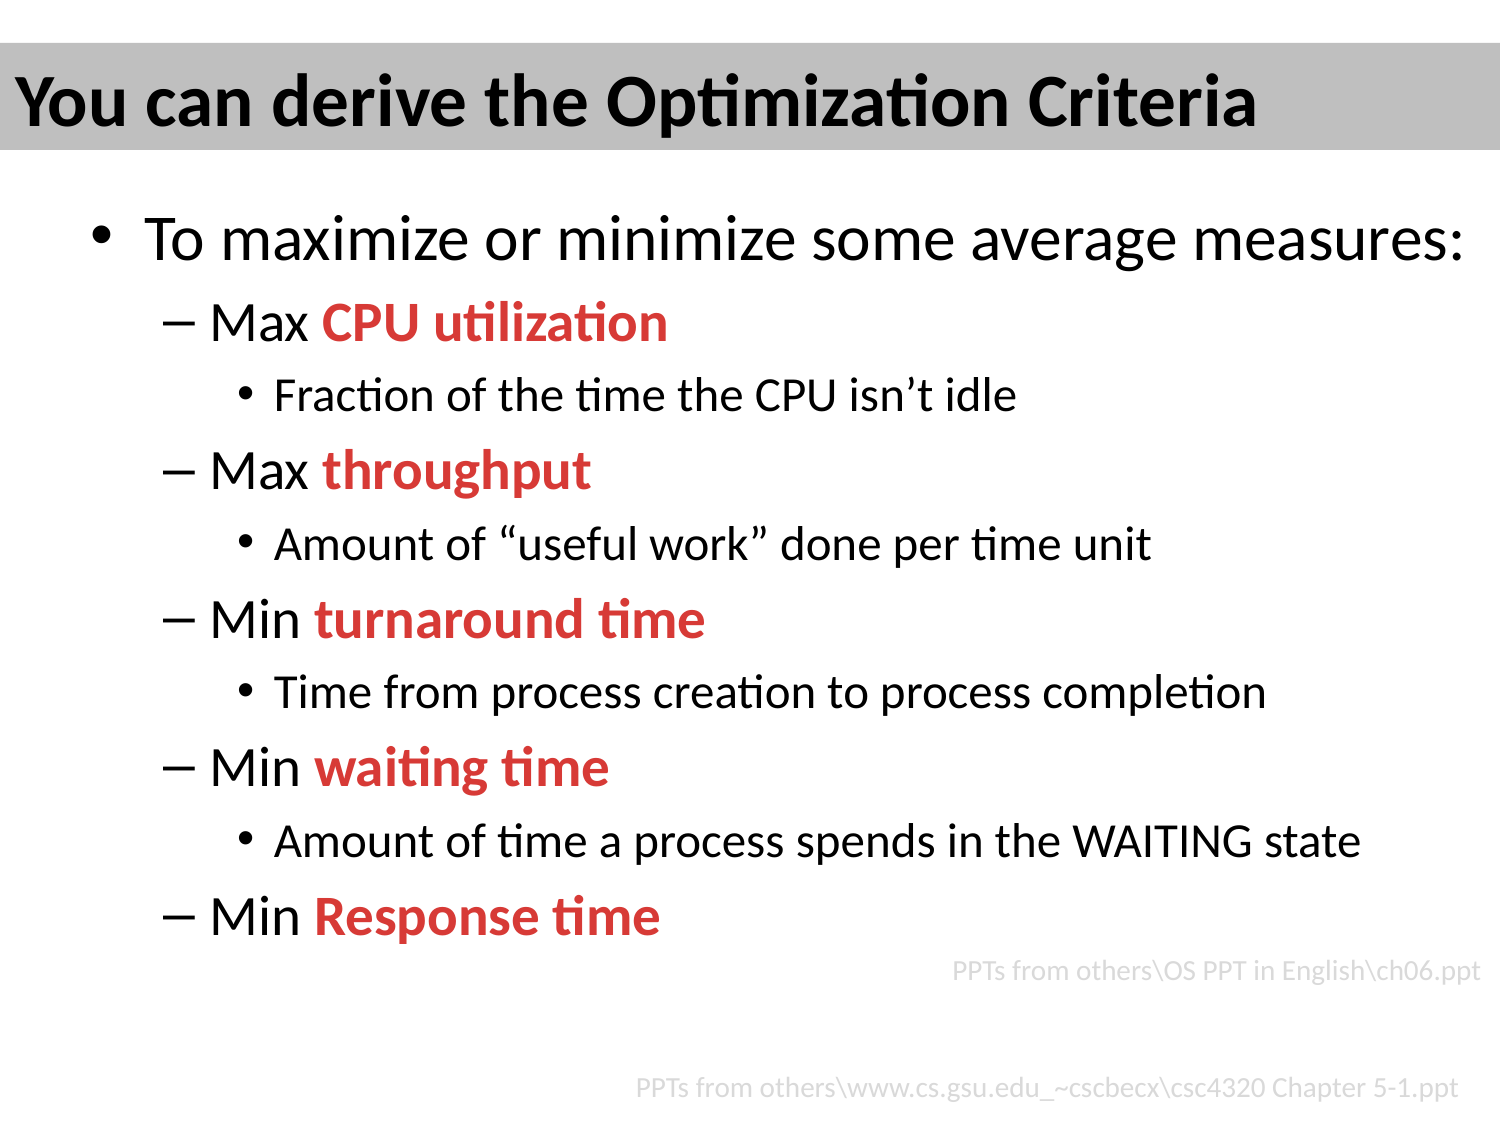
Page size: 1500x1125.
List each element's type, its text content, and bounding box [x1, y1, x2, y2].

text_box PPTs from others\www.cs.gsu.edu_~cscbecx\csc4320 Chapter 5-1.ppt [621, 1060, 1500, 1111]
list To maximize or minimize some average measures: Max CPU utilization Fraction of the time the CPU isn’t idle Max throughput Amount of “useful work” done per time unit Min turnaround time Time from process creation to process completion Min waiting time Amount of time a process spends in the WAITING state Min Response time [74, 186, 1500, 1020]
title You can derive the Optimization Criteria [0, 42, 1500, 151]
text_box PPTs from others\OS PPT in English\ch06.ppt [937, 943, 1497, 994]
